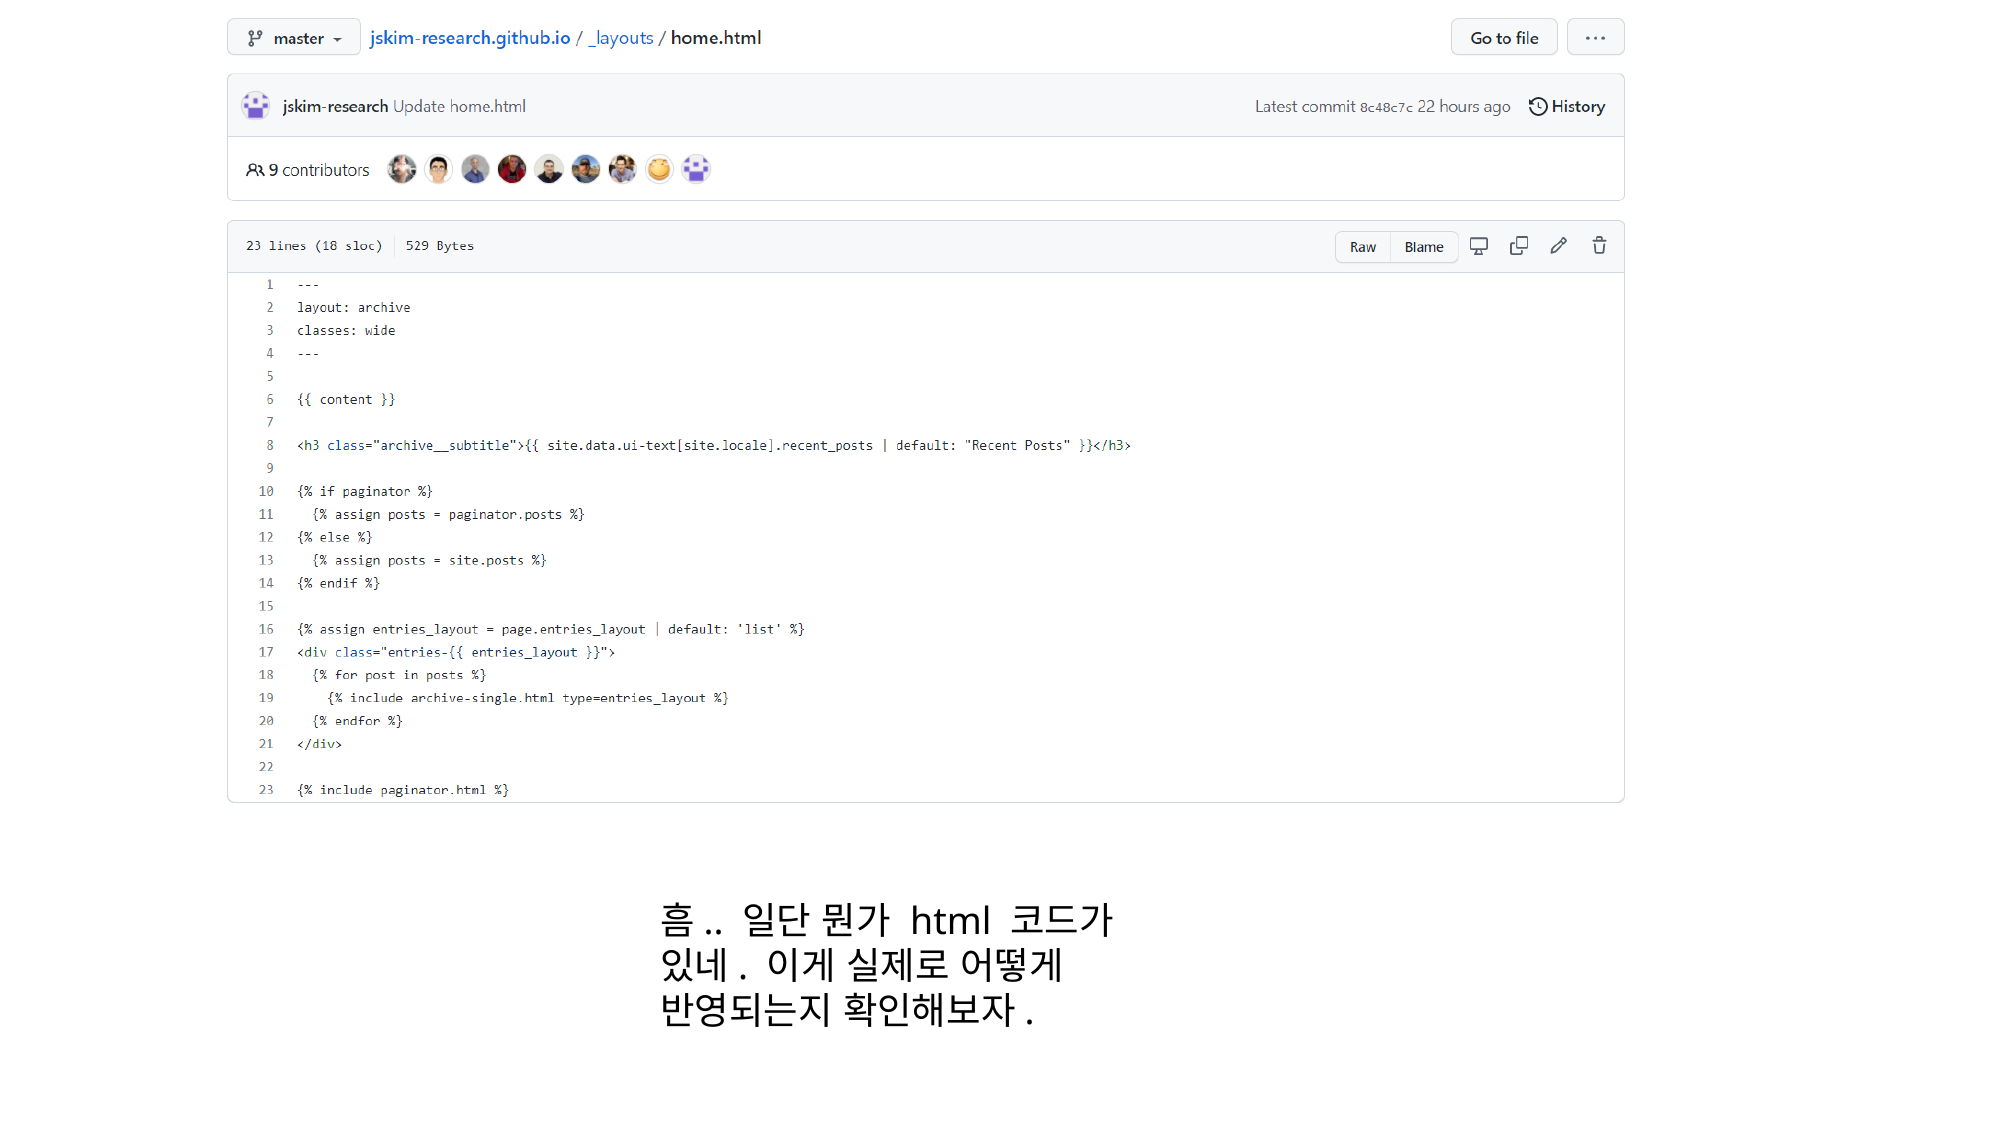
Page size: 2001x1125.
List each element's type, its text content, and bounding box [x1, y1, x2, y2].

picture [211, 5, 1642, 816]
text_box 흠.. 일단 뭔가 html 코드가 있네. 이게 실제로 어떻게 반영되는지 확인해보자. [645, 889, 1182, 1040]
